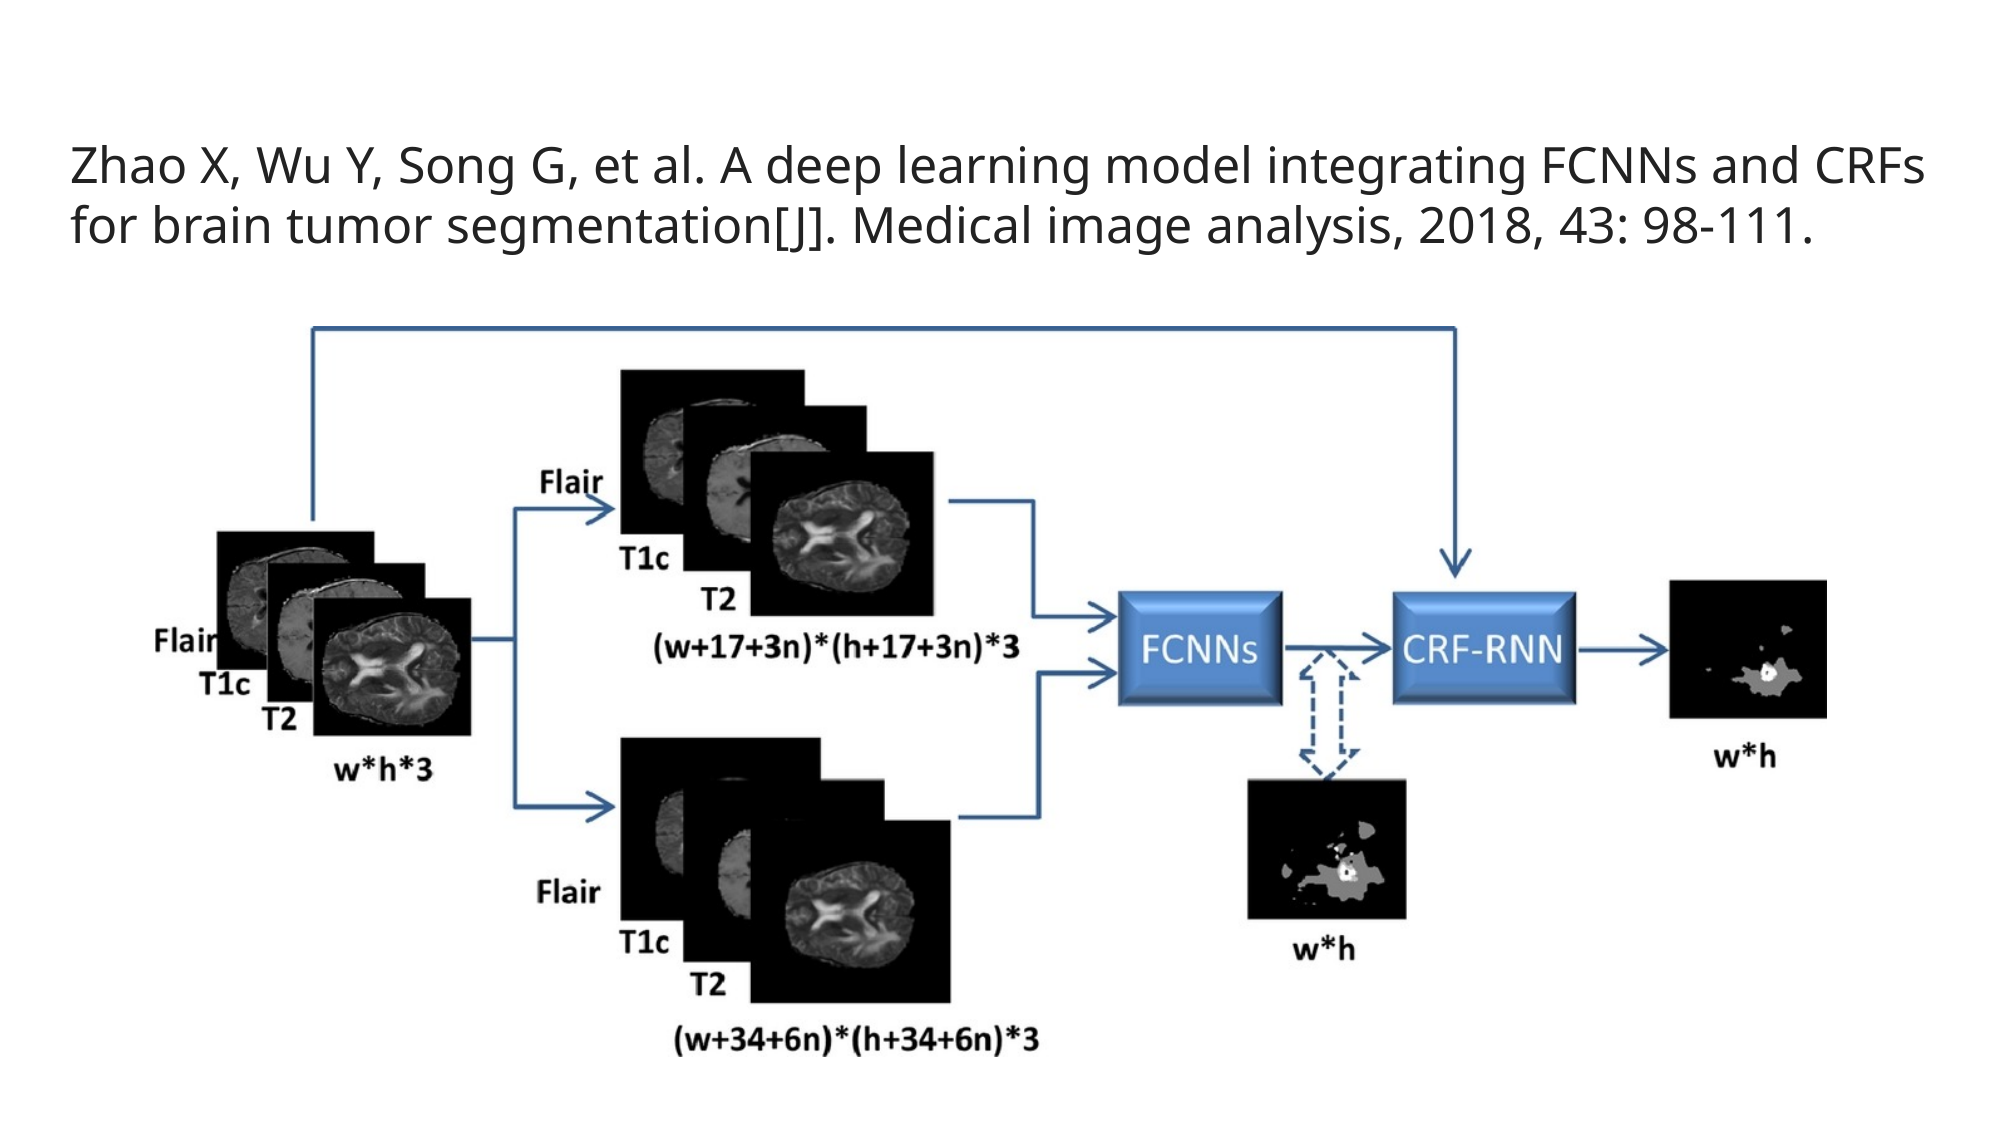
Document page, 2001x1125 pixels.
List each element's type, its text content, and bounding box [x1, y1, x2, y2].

text_box Zhao X, Wu Y, Song G, et al. A deep learning model integrating FCNNs and CRFs for brain tumor segmentation[J]. Medical image analysis, 2018, 43: 98-111. [55, 126, 1967, 262]
picture [155, 326, 1827, 1057]
